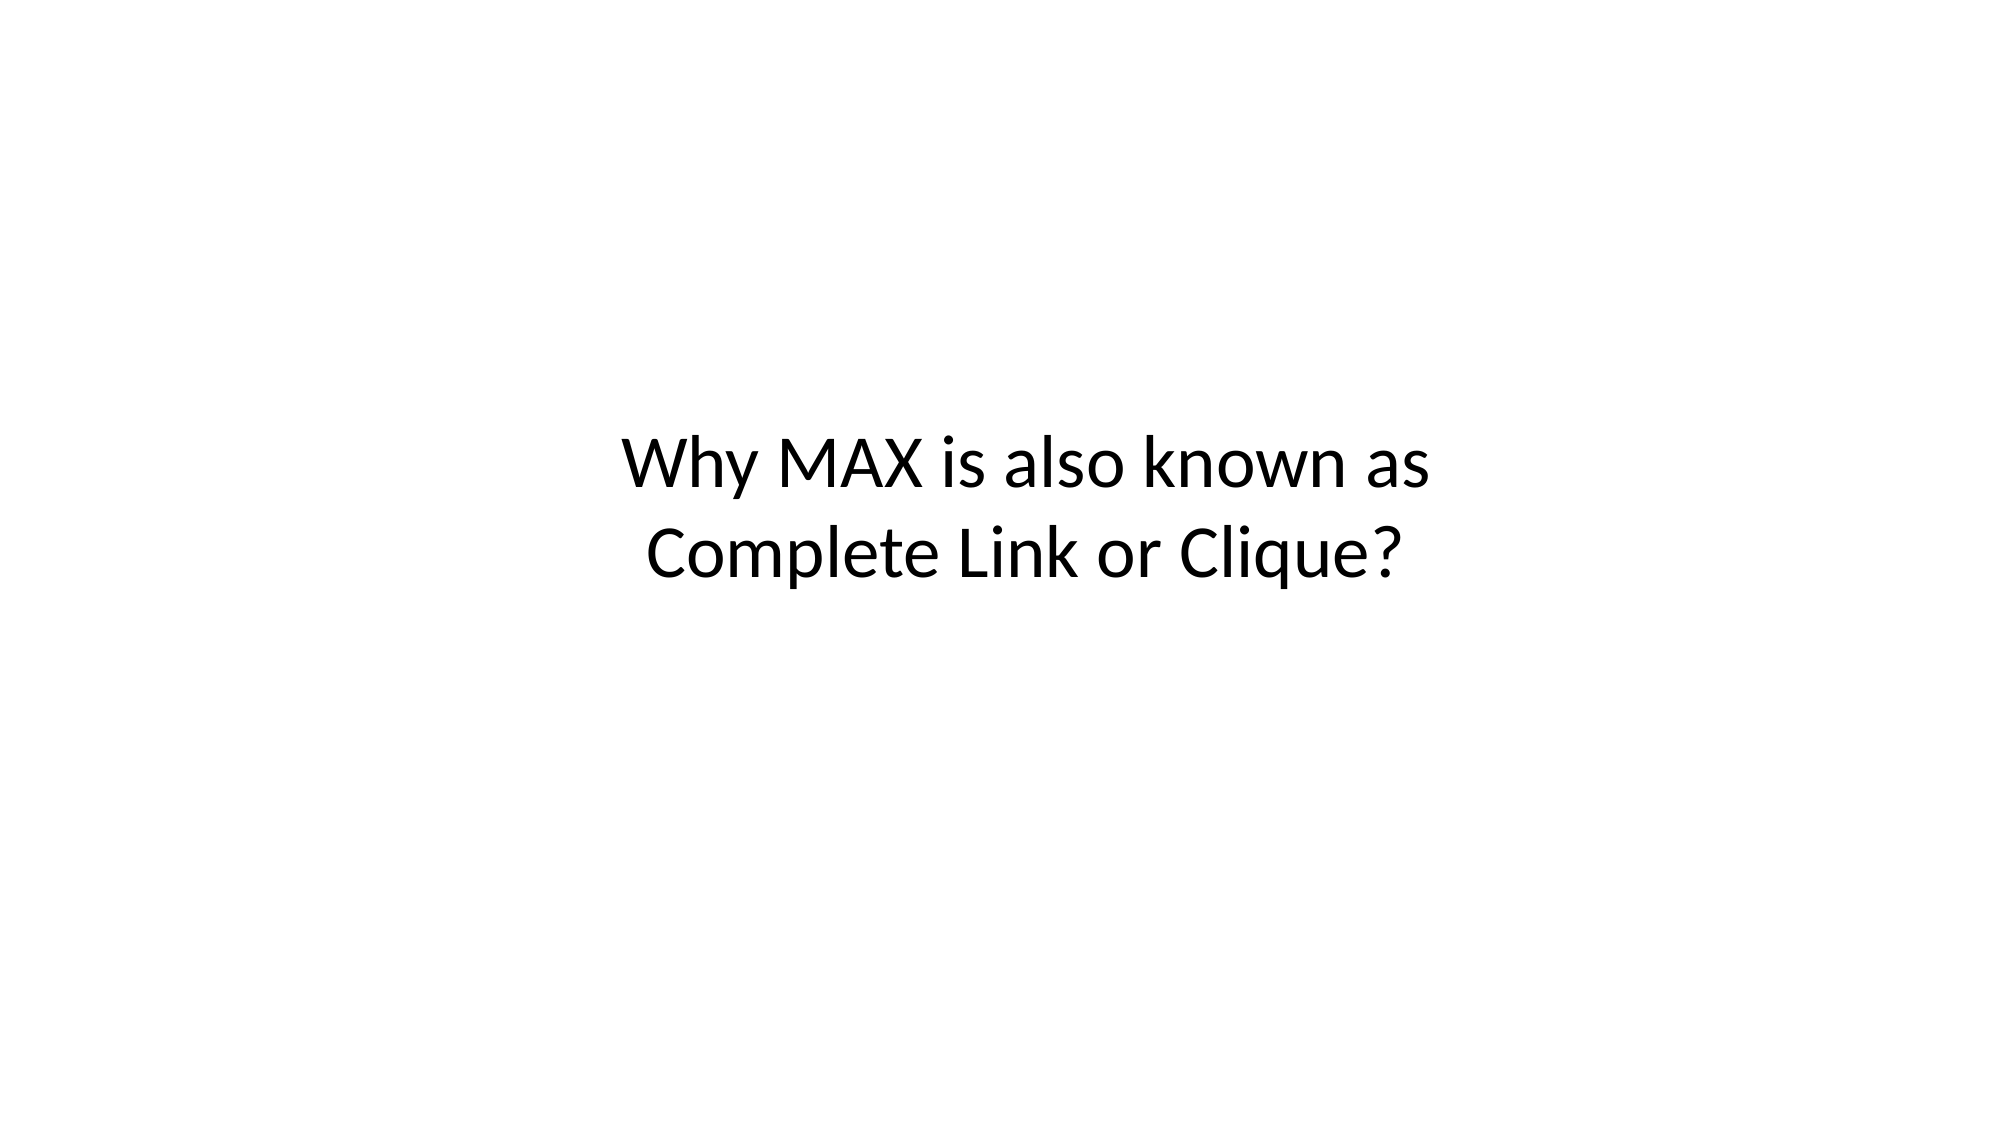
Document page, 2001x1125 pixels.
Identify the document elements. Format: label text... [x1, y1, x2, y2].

text_box Why MAX is also known as Complete Link or Clique? [539, 404, 1513, 600]
